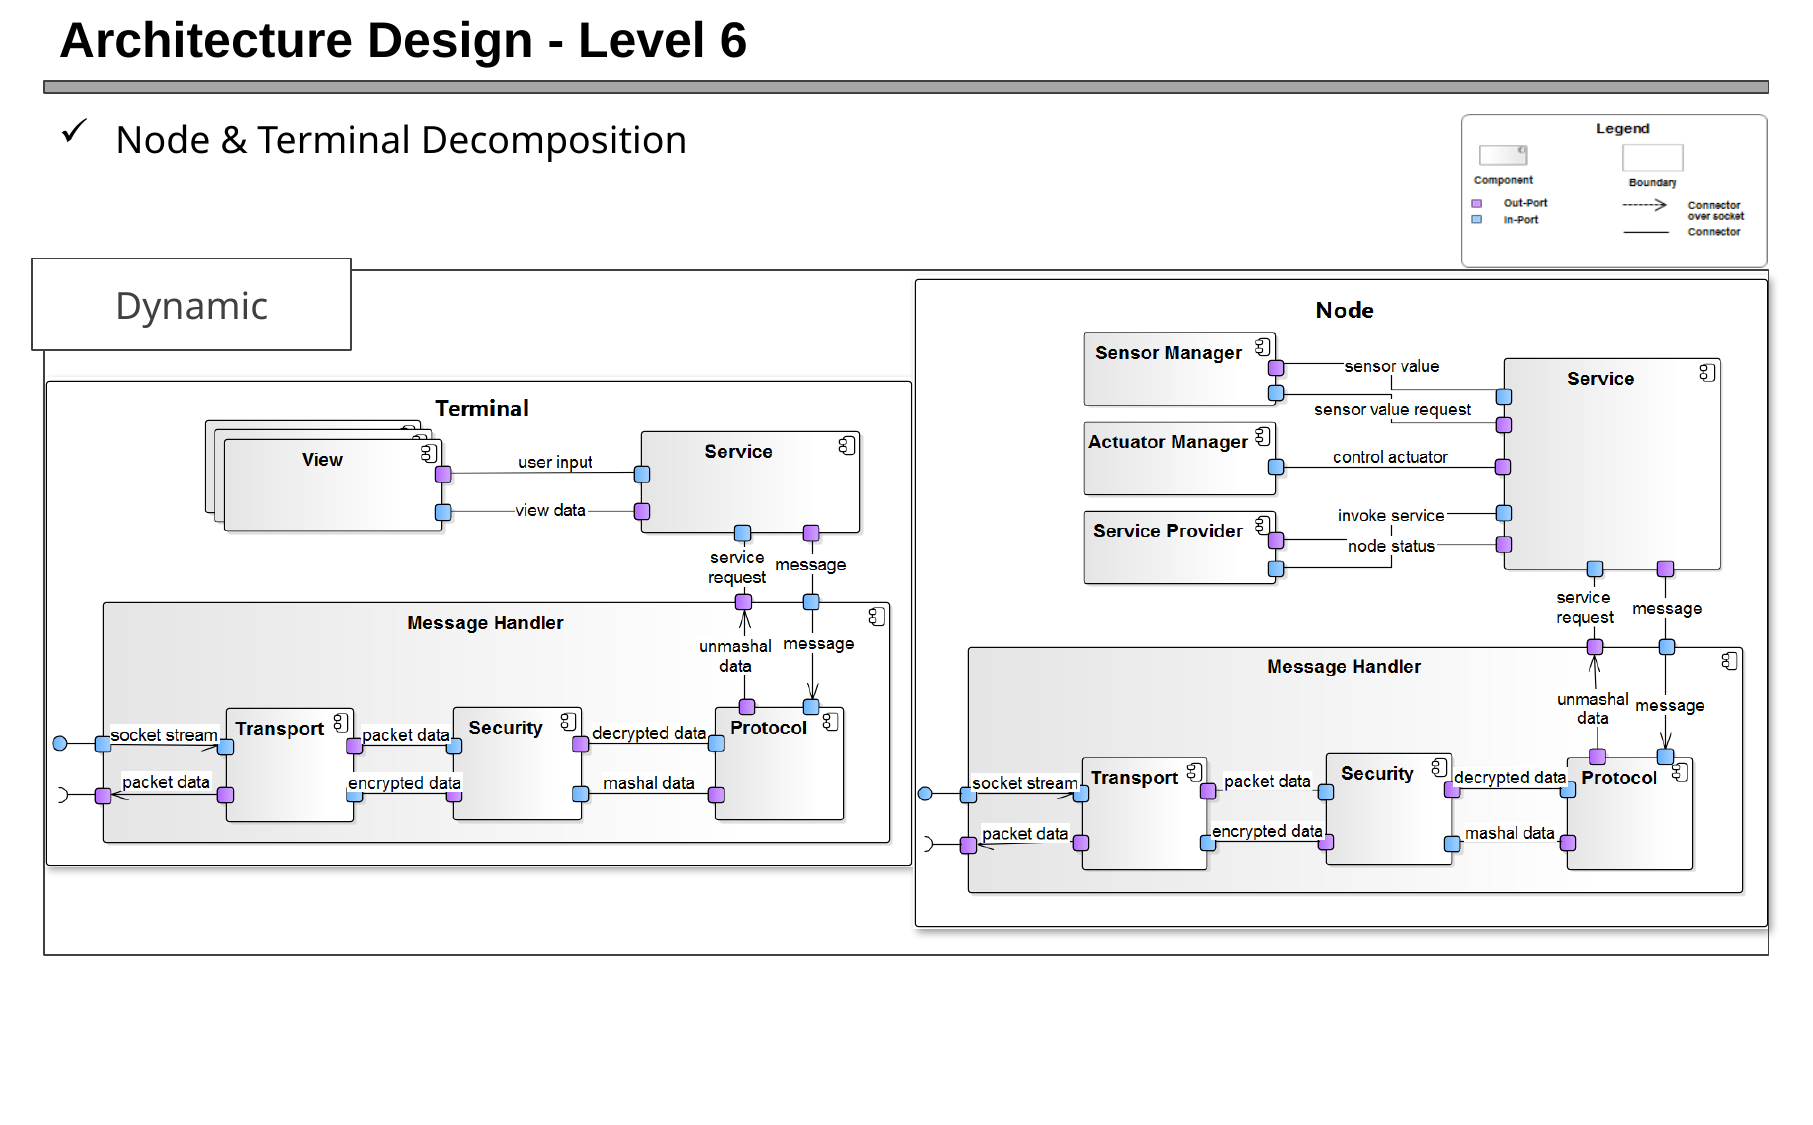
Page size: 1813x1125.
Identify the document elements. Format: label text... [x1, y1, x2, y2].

text_box [42, 873, 1771, 957]
text_box Dynamic [30, 256, 353, 352]
text_box [42, 268, 1457, 377]
list Node & Terminal Decomposition [43, 100, 1769, 231]
picture [1461, 114, 1768, 268]
table_cell [1458, 268, 1770, 275]
title Architecture Design - Level 6 [43, 0, 1769, 79]
picture [44, 275, 1769, 929]
